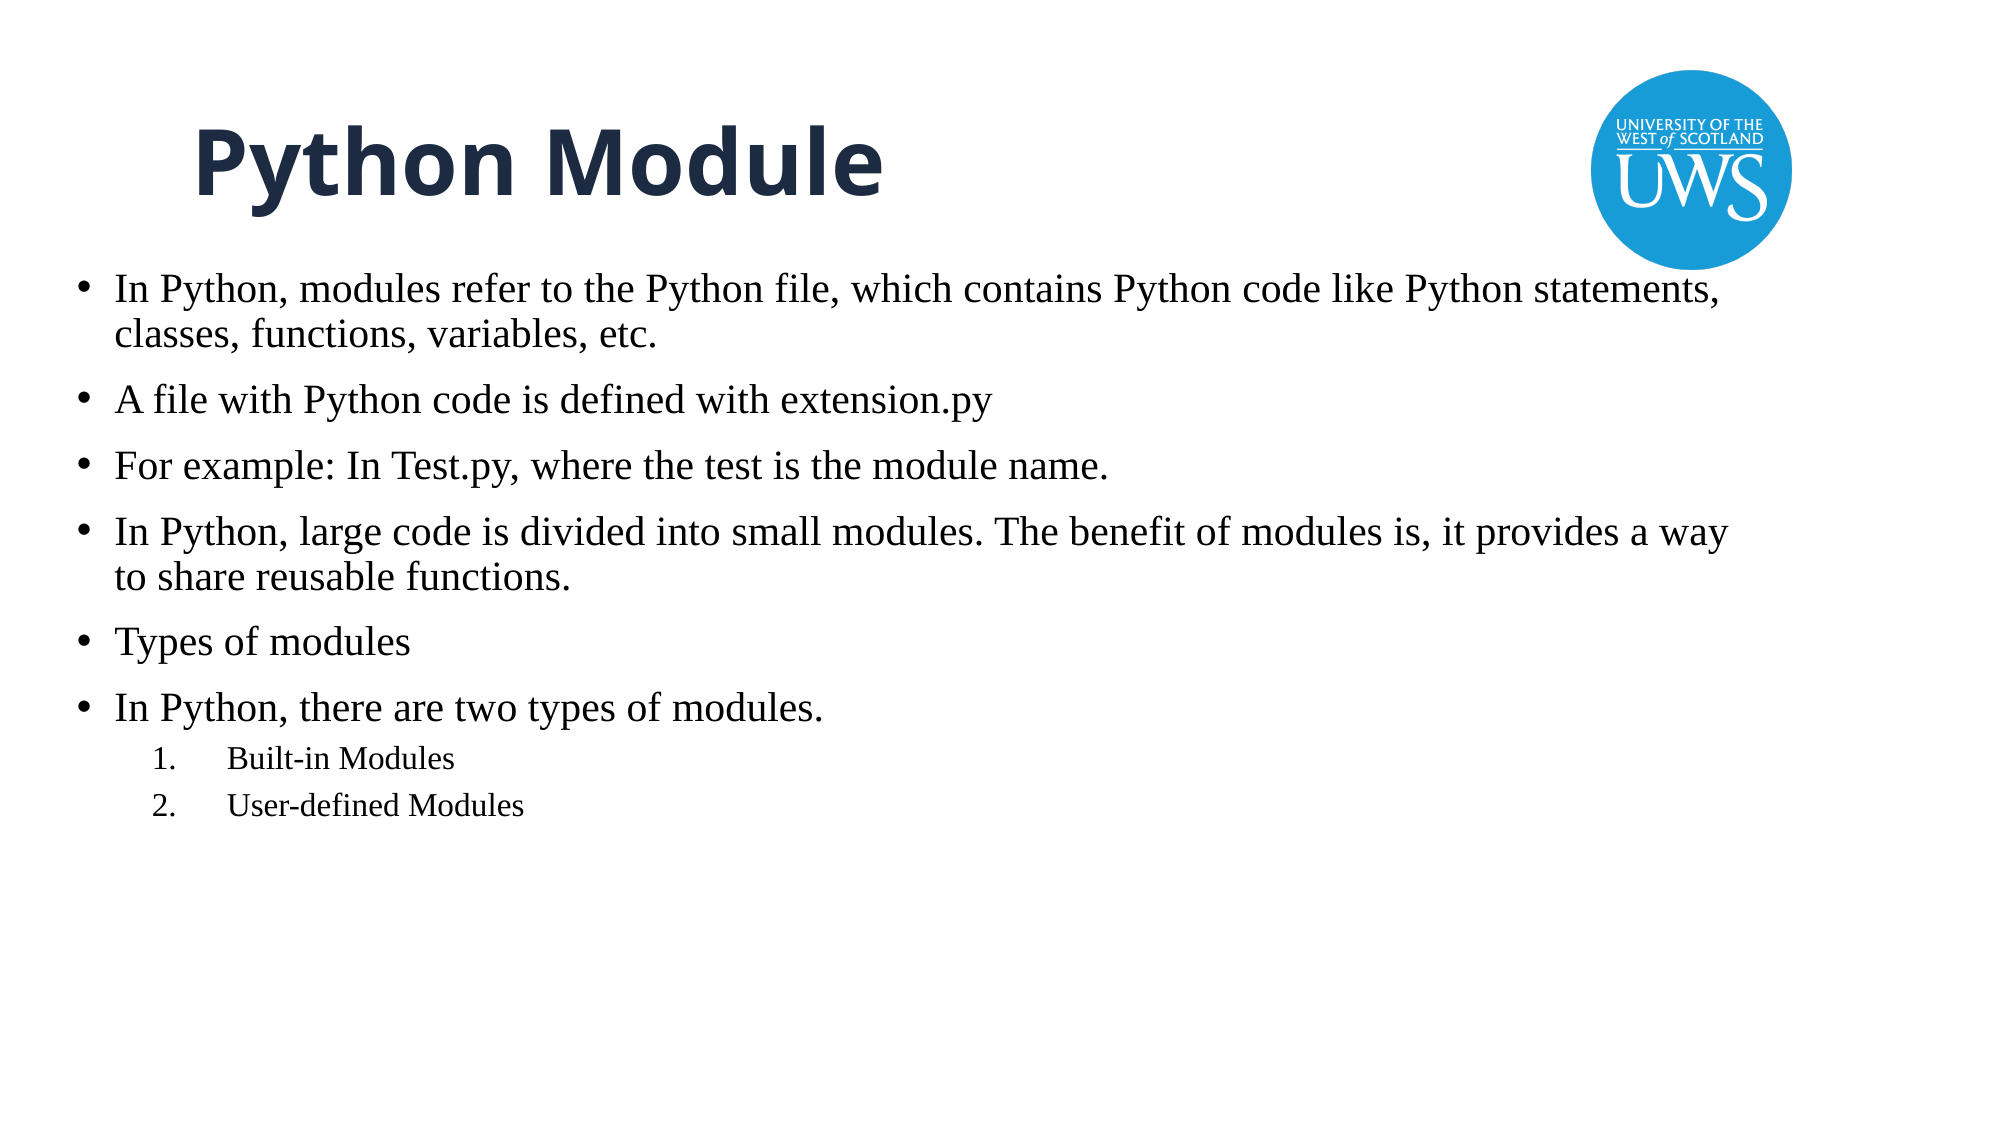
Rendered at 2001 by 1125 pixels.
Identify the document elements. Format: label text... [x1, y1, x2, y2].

title Python Module [176, 56, 1902, 275]
list In Python, modules refer to the Python file, which contains Python code like Python statements, classes, functions, variables, etc. A file with Python code is defined with extension.py For example: In Test.py, where the test is the module name. In Python, large code is divided into small modules. The benefit of modules is, it provides a way to share reusable functions. Types of modules In Python, there are two types of modules. Built-in Modules User-defined Modules [61, 259, 1787, 973]
